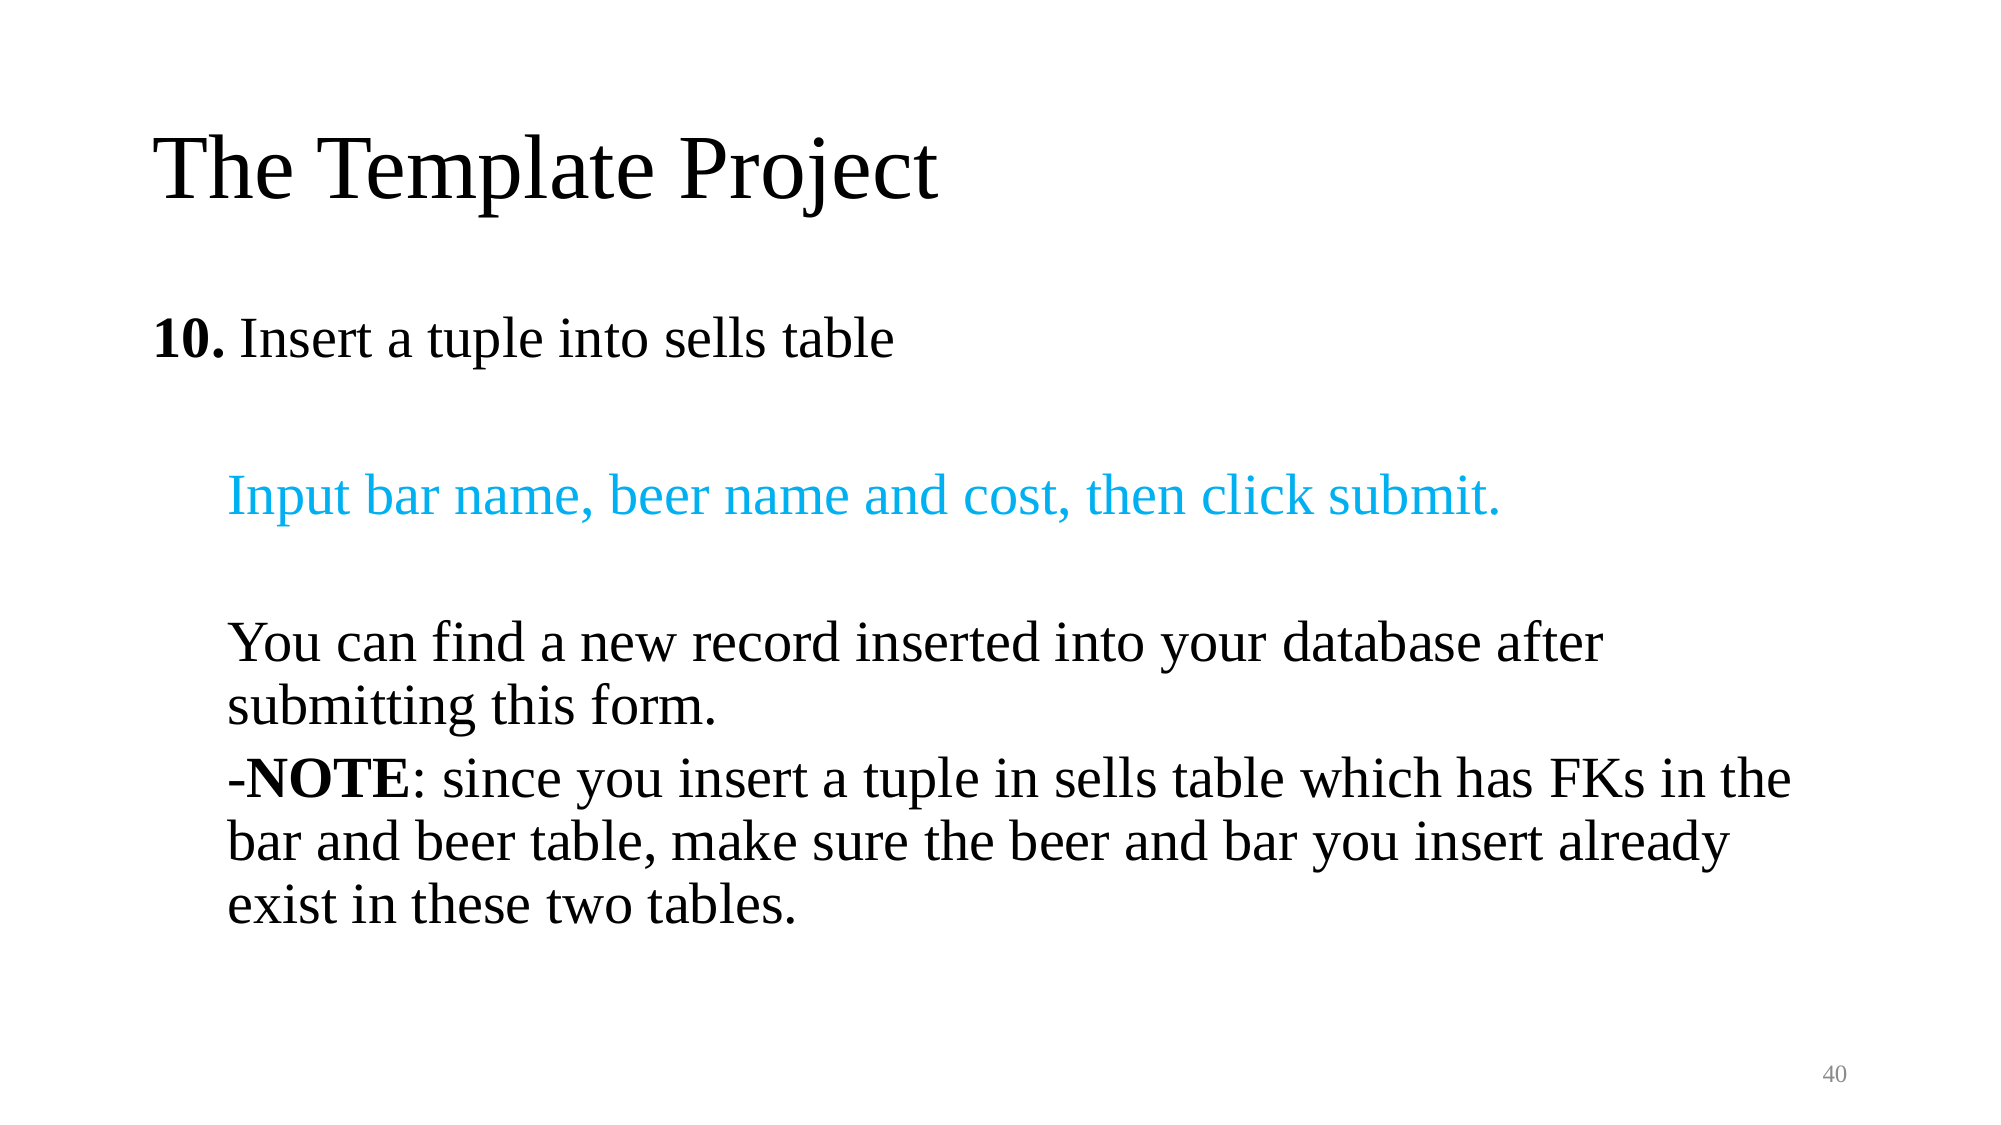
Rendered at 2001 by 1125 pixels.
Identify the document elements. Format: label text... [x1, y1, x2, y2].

slide_number 40 [1412, 1042, 1863, 1103]
title The Template Project [137, 59, 1863, 278]
list 10. Insert a tuple into sells table Input bar name, beer name and cost, then click submit. You can find a new record inserted into your database after submitting this form. -NOTE: since you insert a tuple in sells table which has FKs in the bar and beer table, make sure the beer and bar you insert already exist in these two tables. [137, 299, 1863, 1014]
